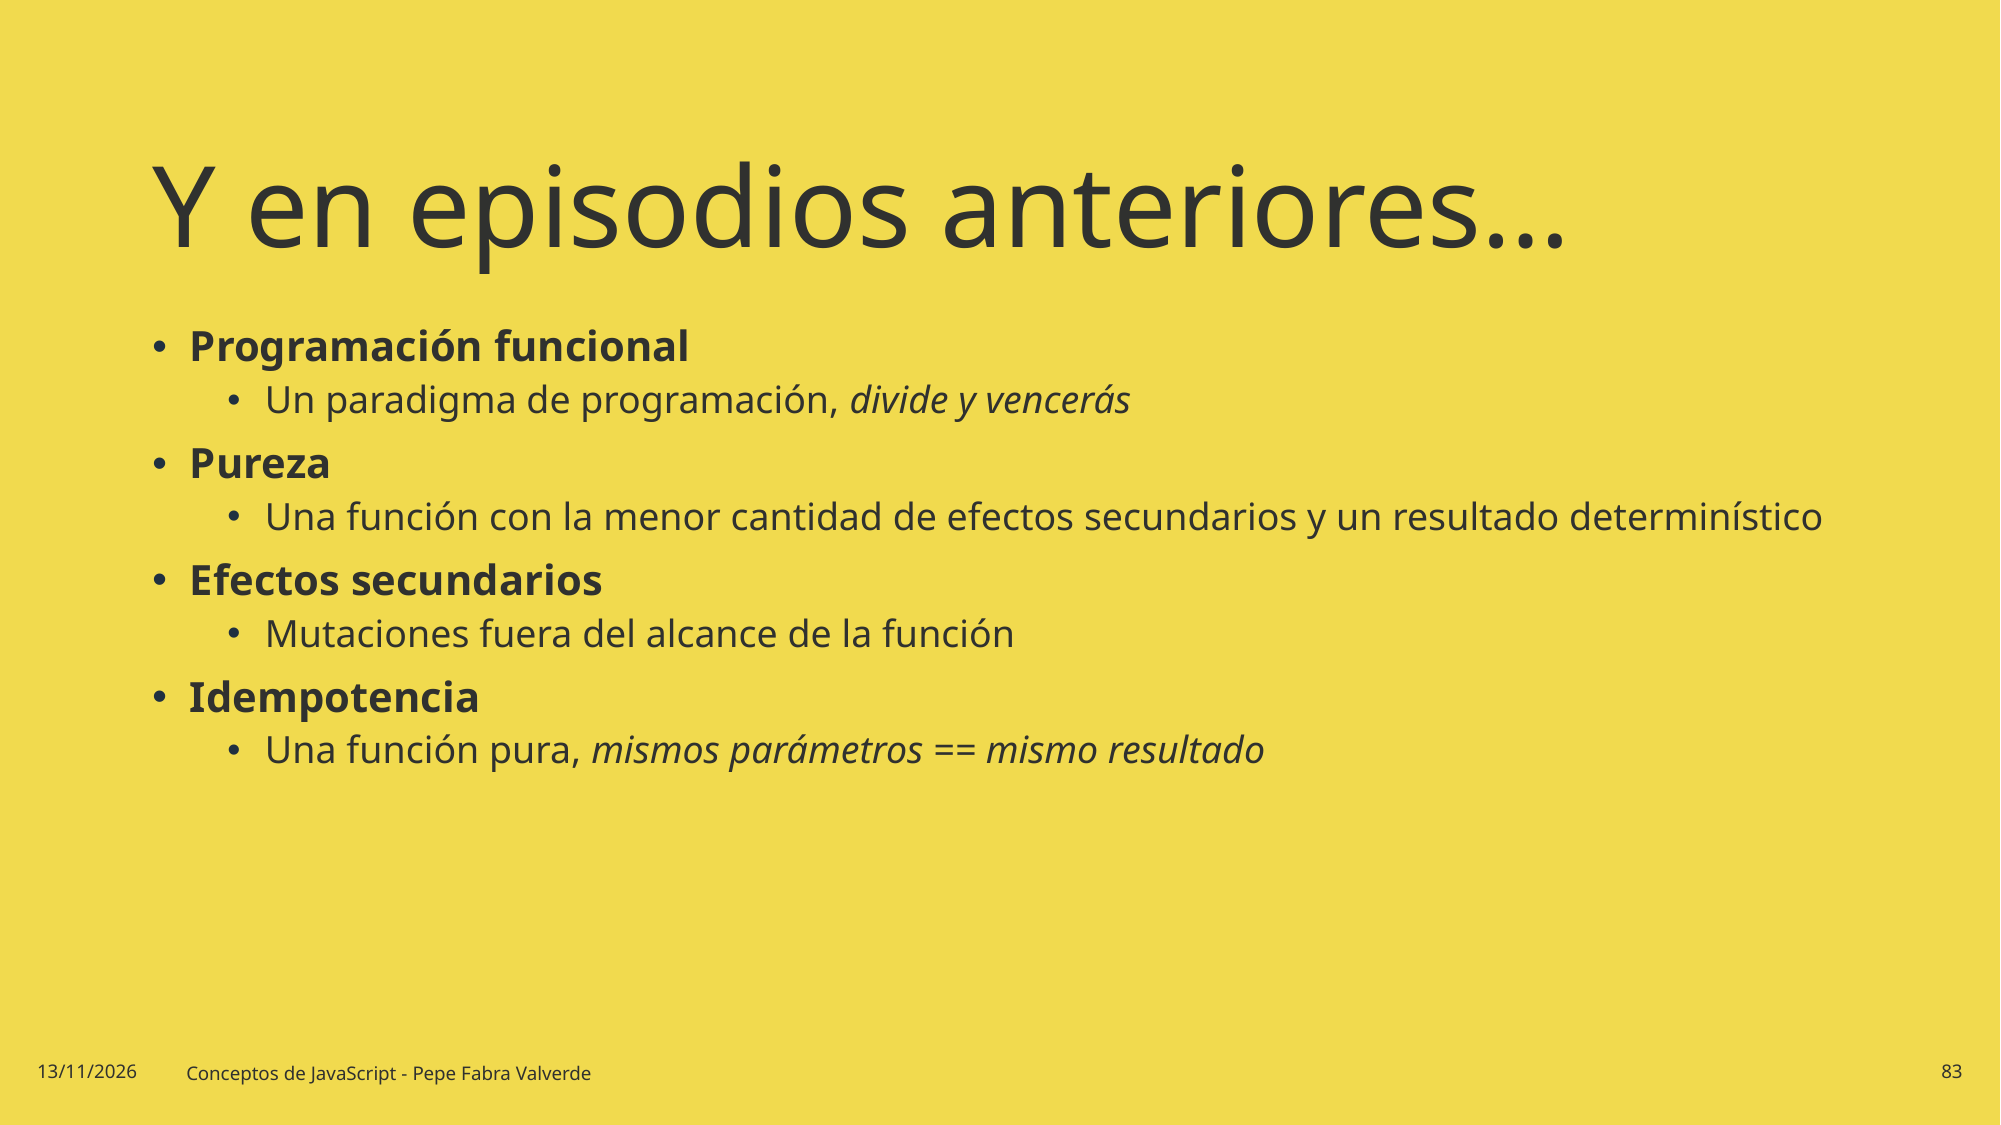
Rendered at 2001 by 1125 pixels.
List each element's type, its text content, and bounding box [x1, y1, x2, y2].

list Programación funcional Un paradigma de programación, divide y vencerás Pureza Una función con la menor cantidad de efectos secundarios y un resultado determinístico Efectos secundarios Mutaciones fuera del alcance de la función Idempotencia Una función pura, mismos parámetros == mismo resultado [137, 318, 1863, 1014]
title Y en episodios anteriores… [137, 59, 1863, 278]
slide_number 83 [1527, 1042, 1978, 1103]
footer Conceptos de JavaScript - Pepe Fabra Valverde [171, 1042, 847, 1103]
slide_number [22, 1042, 166, 1103]
